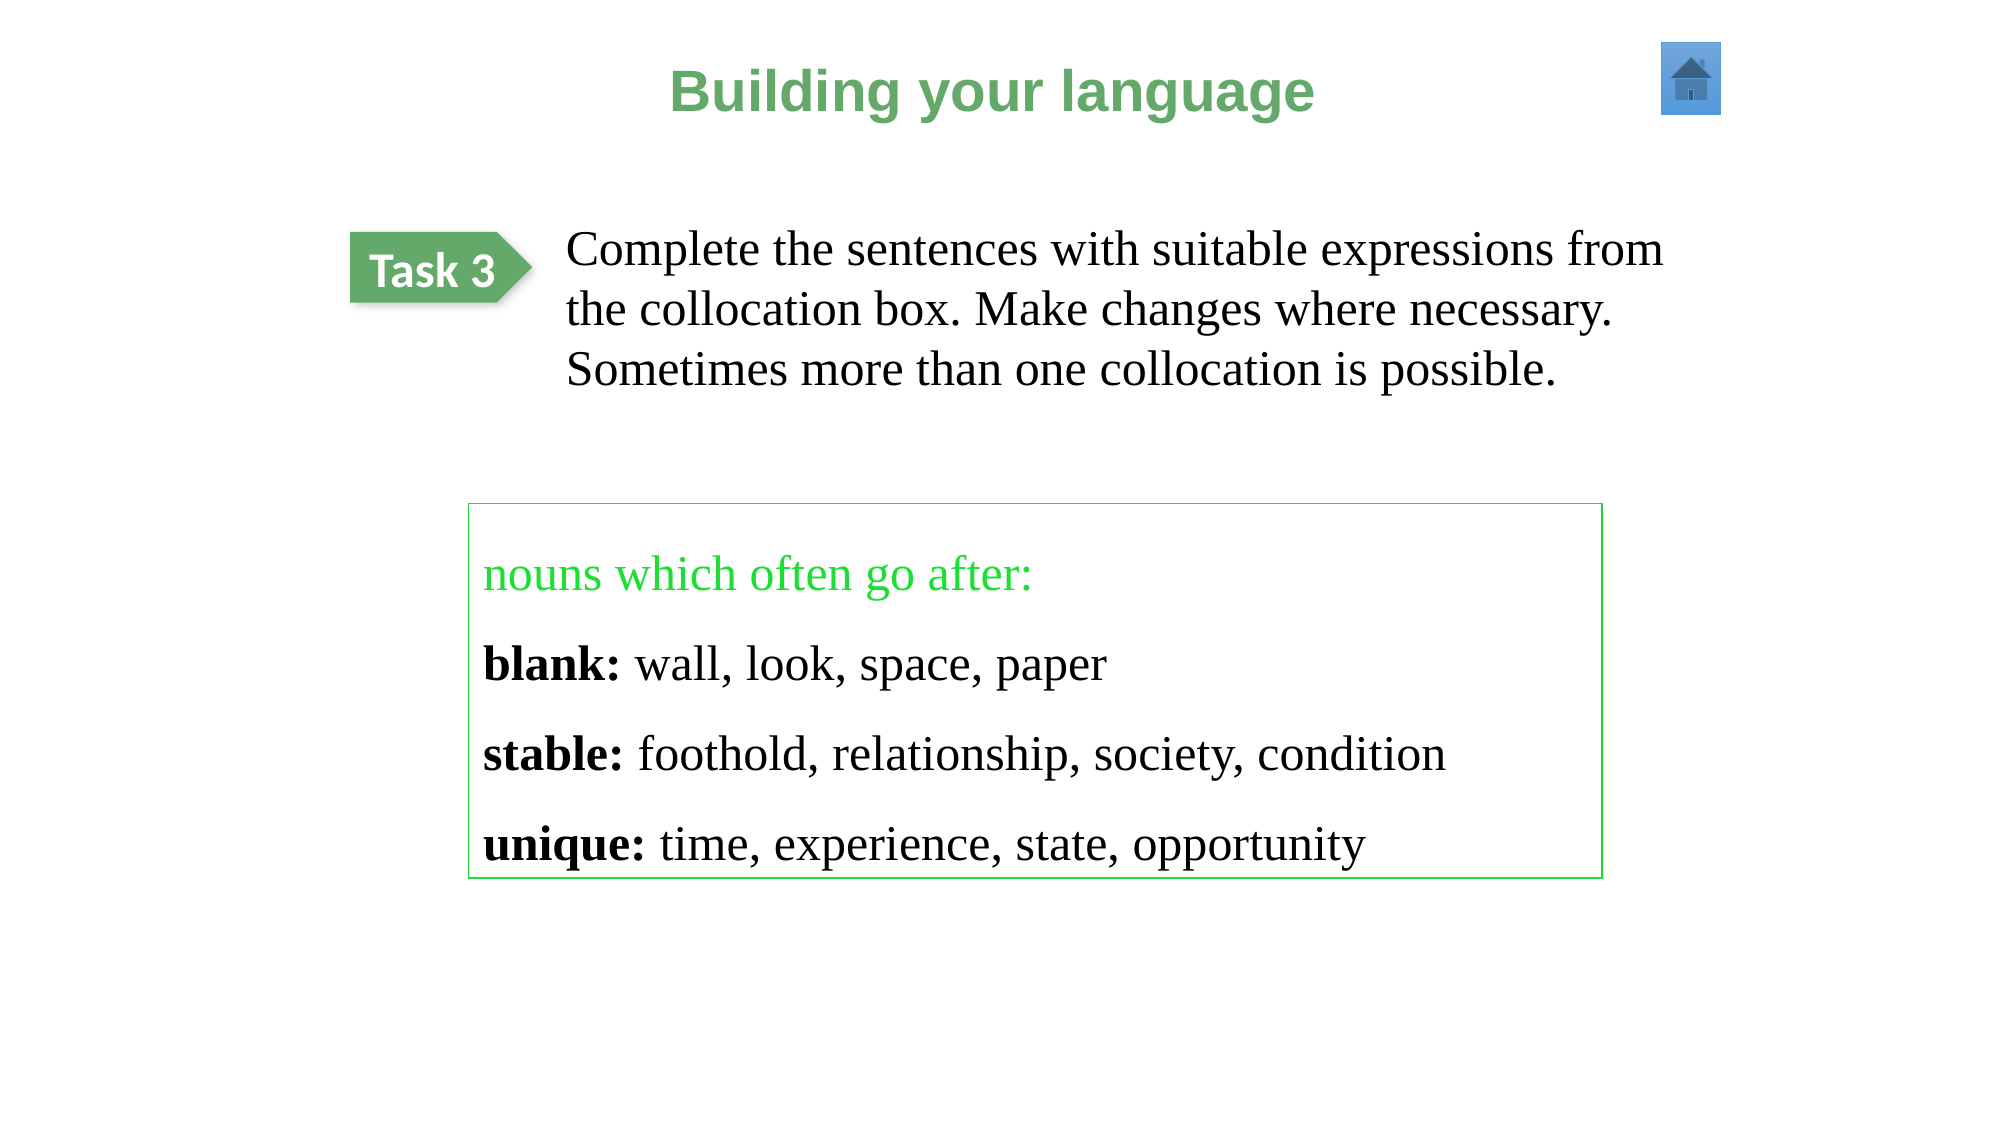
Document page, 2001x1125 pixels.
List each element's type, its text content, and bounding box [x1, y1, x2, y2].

text_box [1661, 42, 1721, 115]
text_box Task 3 [350, 231, 533, 303]
text_box Building your language [654, 46, 1400, 131]
text_box Complete the sentences with suitable expressions from the collocation box. Make changes where necessary. Sometimes more than one collocation is possible. [550, 207, 1713, 403]
text_box nouns which often go after: blank: wall, look, space, paper stable: foothold, relationship, society, condition unique: time, experience, state, opportunity [468, 503, 1603, 879]
